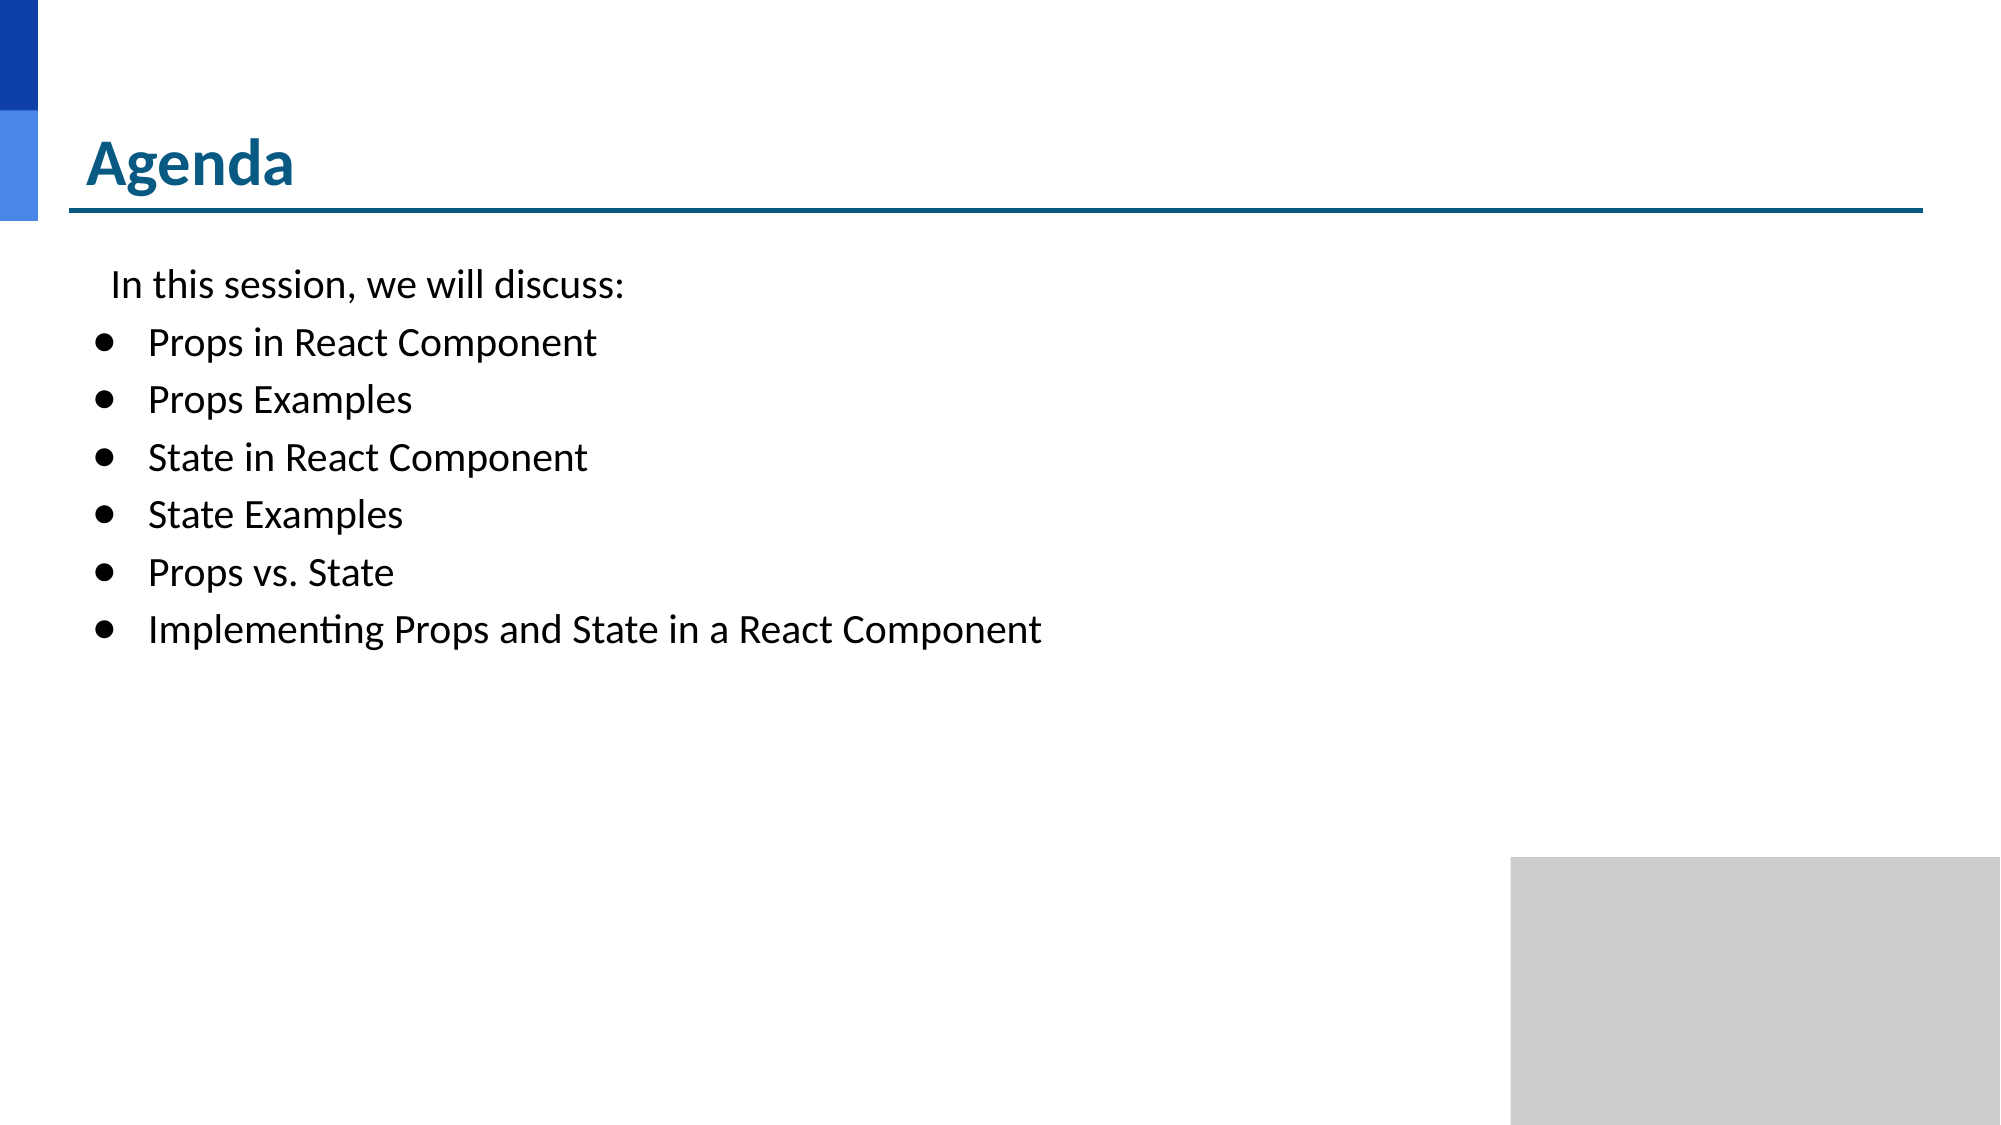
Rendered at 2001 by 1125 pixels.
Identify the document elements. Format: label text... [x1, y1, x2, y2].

list In this session, we will discuss: Props in React Component Props Examples State in React Component State Examples Props vs. State Implementing Props and State in a React Component [58, 234, 1923, 763]
picture [0, 2, 2000, 1125]
title Agenda [68, 116, 1897, 198]
